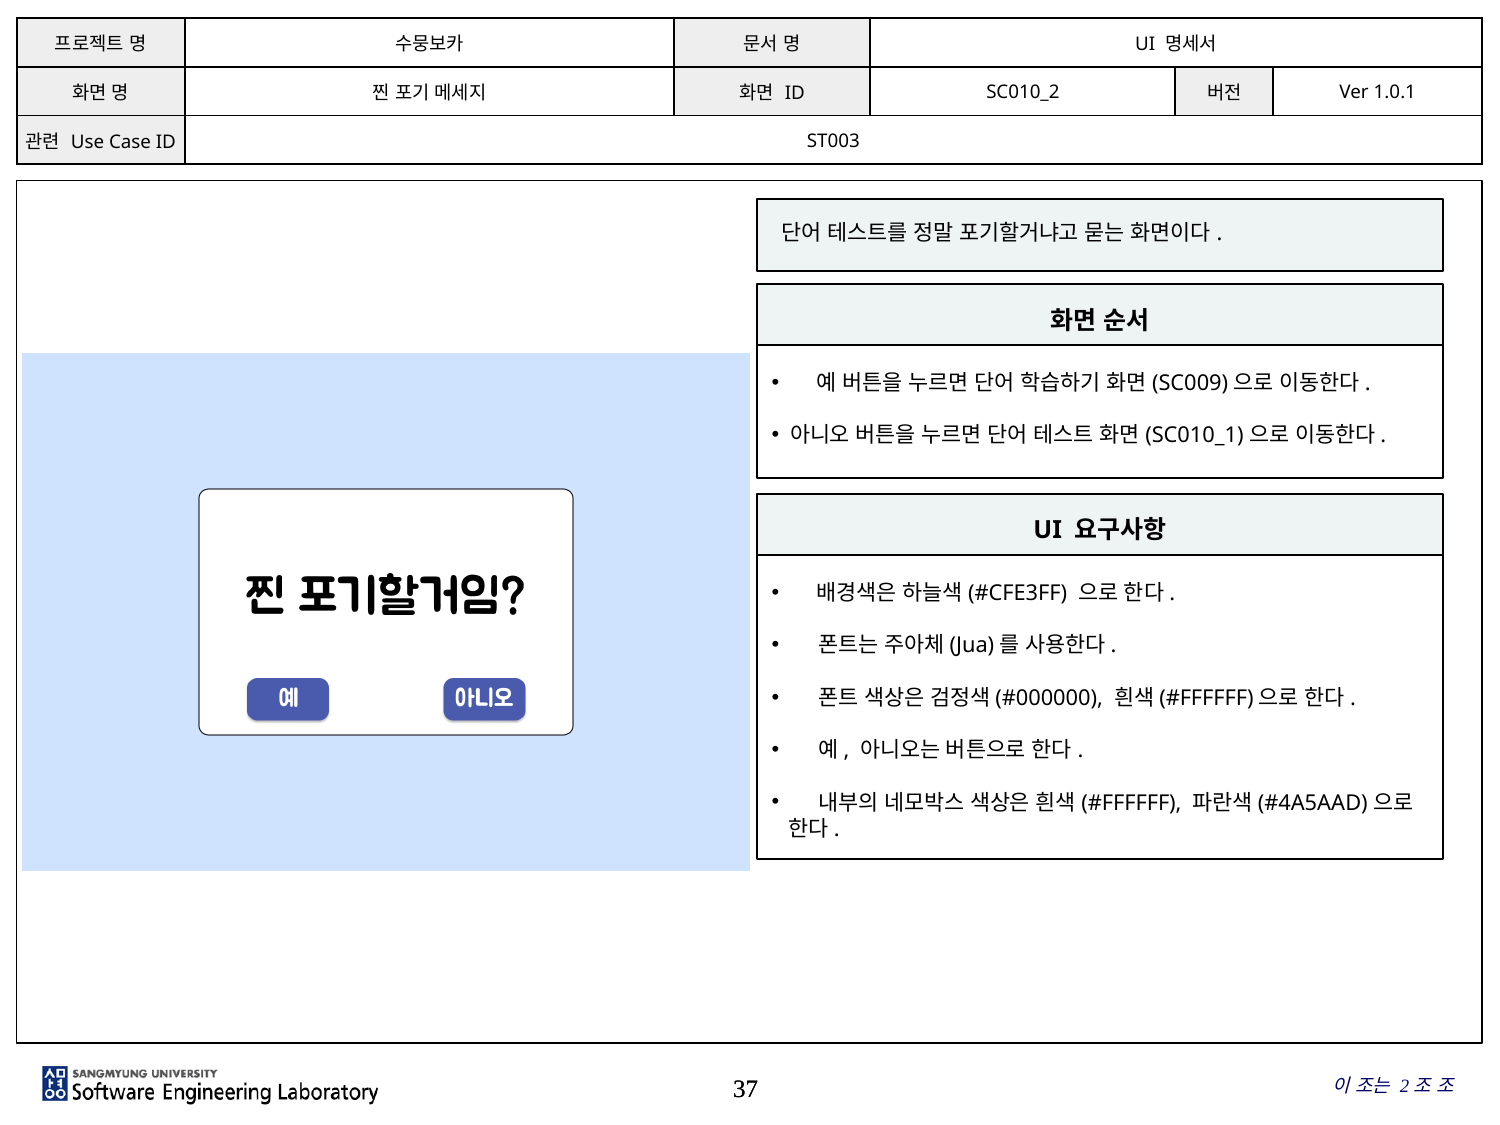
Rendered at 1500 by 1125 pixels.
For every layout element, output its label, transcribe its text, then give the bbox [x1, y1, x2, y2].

table_cell SC010_2 [871, 68, 1174, 115]
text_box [756, 283, 1444, 479]
table_cell 화면 명 [18, 68, 184, 115]
table_cell 관련 Use Case ID [18, 116, 184, 163]
table_header 문서 명 [675, 19, 869, 66]
table_header 프로젝트 명 [18, 19, 184, 66]
table_cell ST003 [186, 116, 1481, 163]
picture [42, 1066, 382, 1106]
table_header UI 명세서 [871, 19, 1481, 66]
table_cell Ver 1.0.1 [1274, 68, 1481, 115]
picture [22, 353, 750, 871]
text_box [756, 493, 1444, 860]
text_box 단어 테스트를 정말 포기할거냐고 묻는 화면이다. [756, 198, 1444, 271]
table_cell 찐 포기 메세지 [186, 68, 673, 115]
table_cell 버전 [1176, 68, 1272, 115]
footer 이 조는 2조 조 [994, 1060, 1454, 1110]
table_header 수뭉보카 [186, 19, 673, 66]
table_cell 화면 ID [675, 68, 869, 115]
